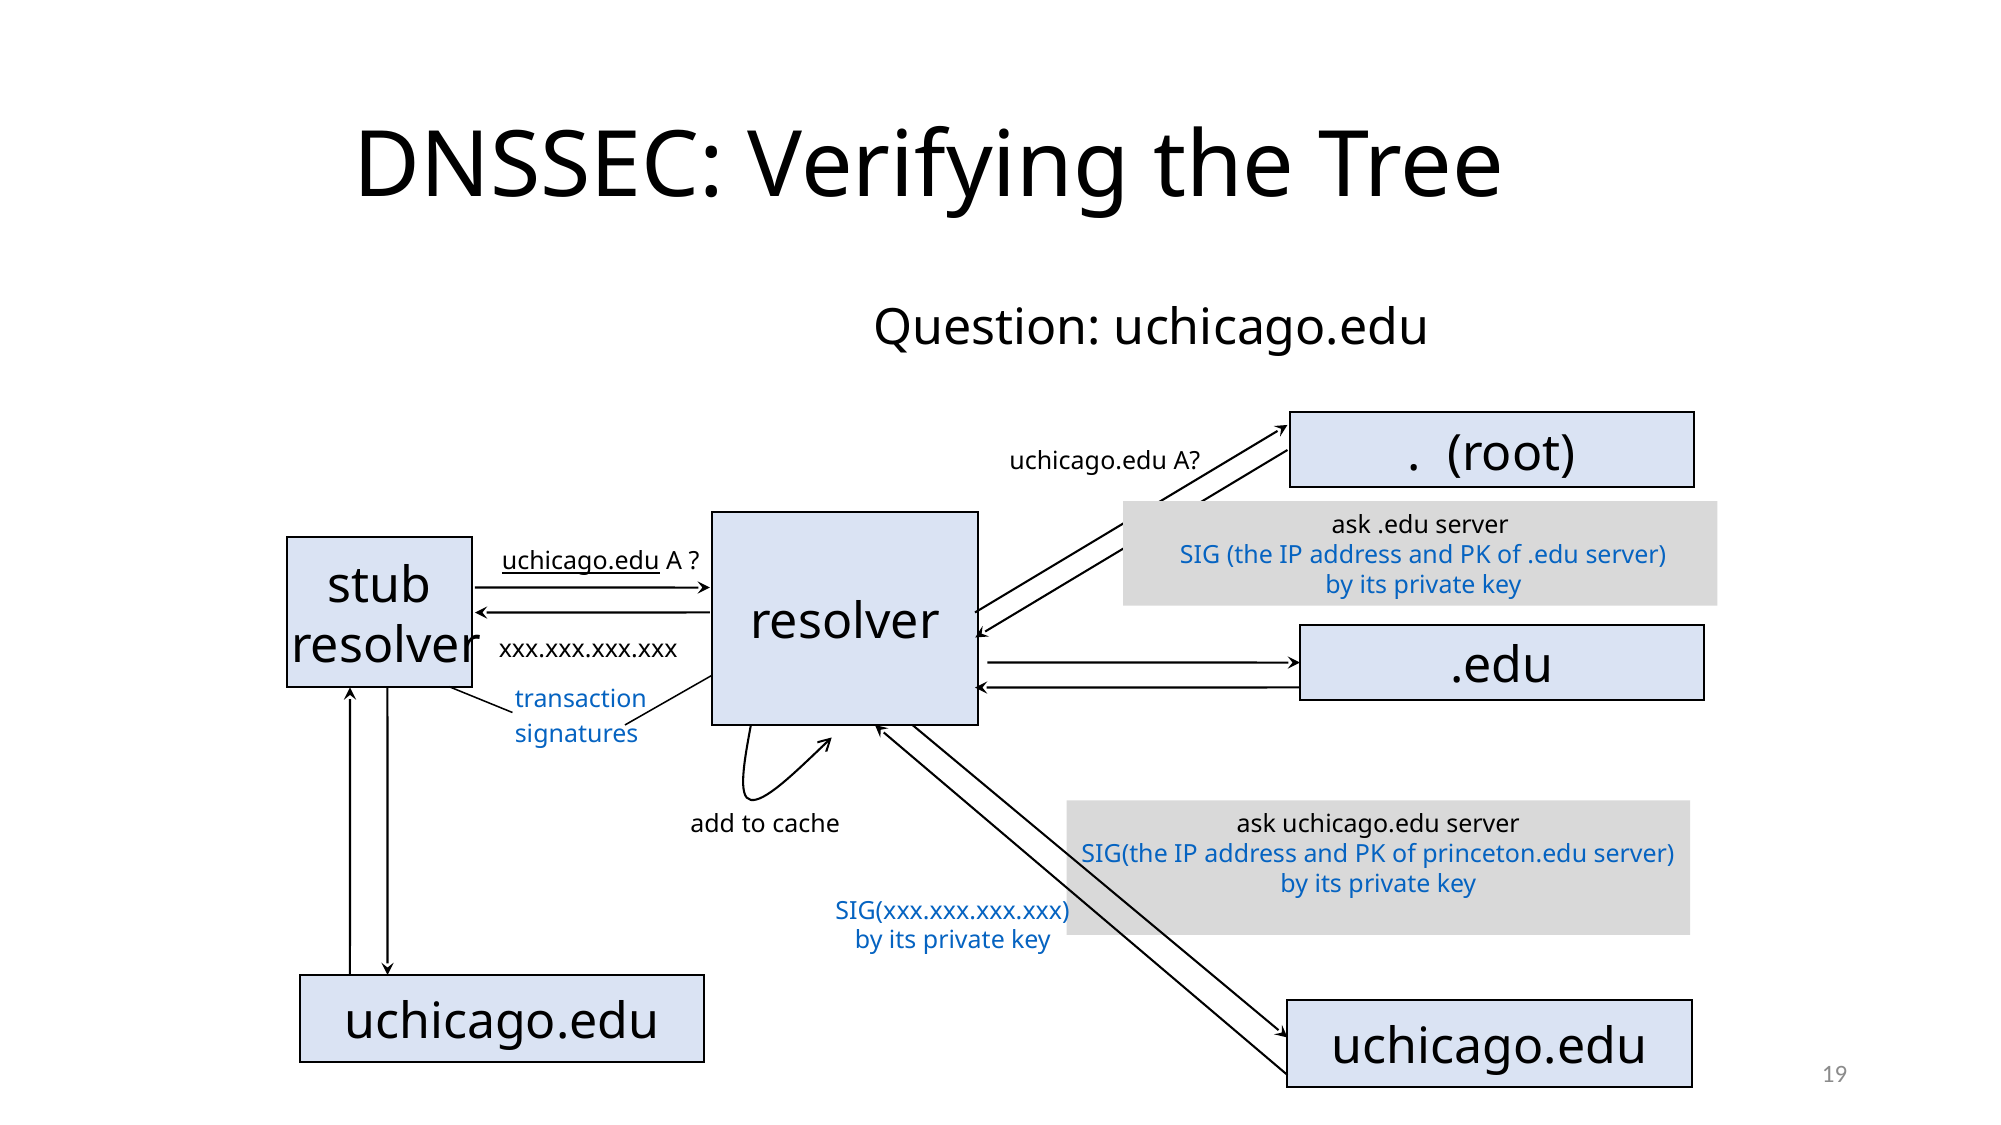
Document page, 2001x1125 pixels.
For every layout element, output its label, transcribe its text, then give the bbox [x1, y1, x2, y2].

text_box ask uchicago.edu server SIG(the IP address and PK of princeton.edu server) by its private key [1066, 800, 1691, 935]
text_box [743, 724, 832, 800]
slide_number 19 [1412, 1042, 1863, 1103]
text_box Question: uchicago.edu [790, 287, 1513, 363]
text_box uchicago.edu A? [994, 437, 1216, 483]
text_box [874, 724, 889, 738]
text_box [474, 606, 488, 619]
title DNSSEC: Verifying the Tree [338, 73, 1617, 261]
text_box [697, 587, 710, 594]
text_box SIG(xxx.xxx.xxx.xxx) by its private key [820, 886, 1085, 992]
text_box [975, 681, 988, 694]
text_box [381, 962, 394, 976]
text_box transaction signatures [499, 675, 663, 755]
text_box uchicago.edu [1287, 999, 1692, 1088]
text_box [975, 625, 990, 638]
text_box . (root) [1289, 412, 1694, 488]
text_box resolver [712, 512, 978, 725]
text_box uchicago.edu A ? [487, 537, 712, 587]
text_box .edu [1299, 624, 1704, 700]
text_box [343, 687, 357, 700]
text_box uchicago.edu [299, 974, 705, 1063]
text_box xxx.xxx.xxx.xxx [483, 624, 693, 670]
text_box [1287, 656, 1300, 669]
text_box stub resolver [287, 537, 472, 688]
text_box add to cache [675, 800, 855, 845]
text_box ask .edu server SIG (the IP address and PK of .edu server) by its private key [1123, 501, 1718, 606]
text_box [1273, 1024, 1288, 1038]
text_box [1273, 424, 1288, 437]
